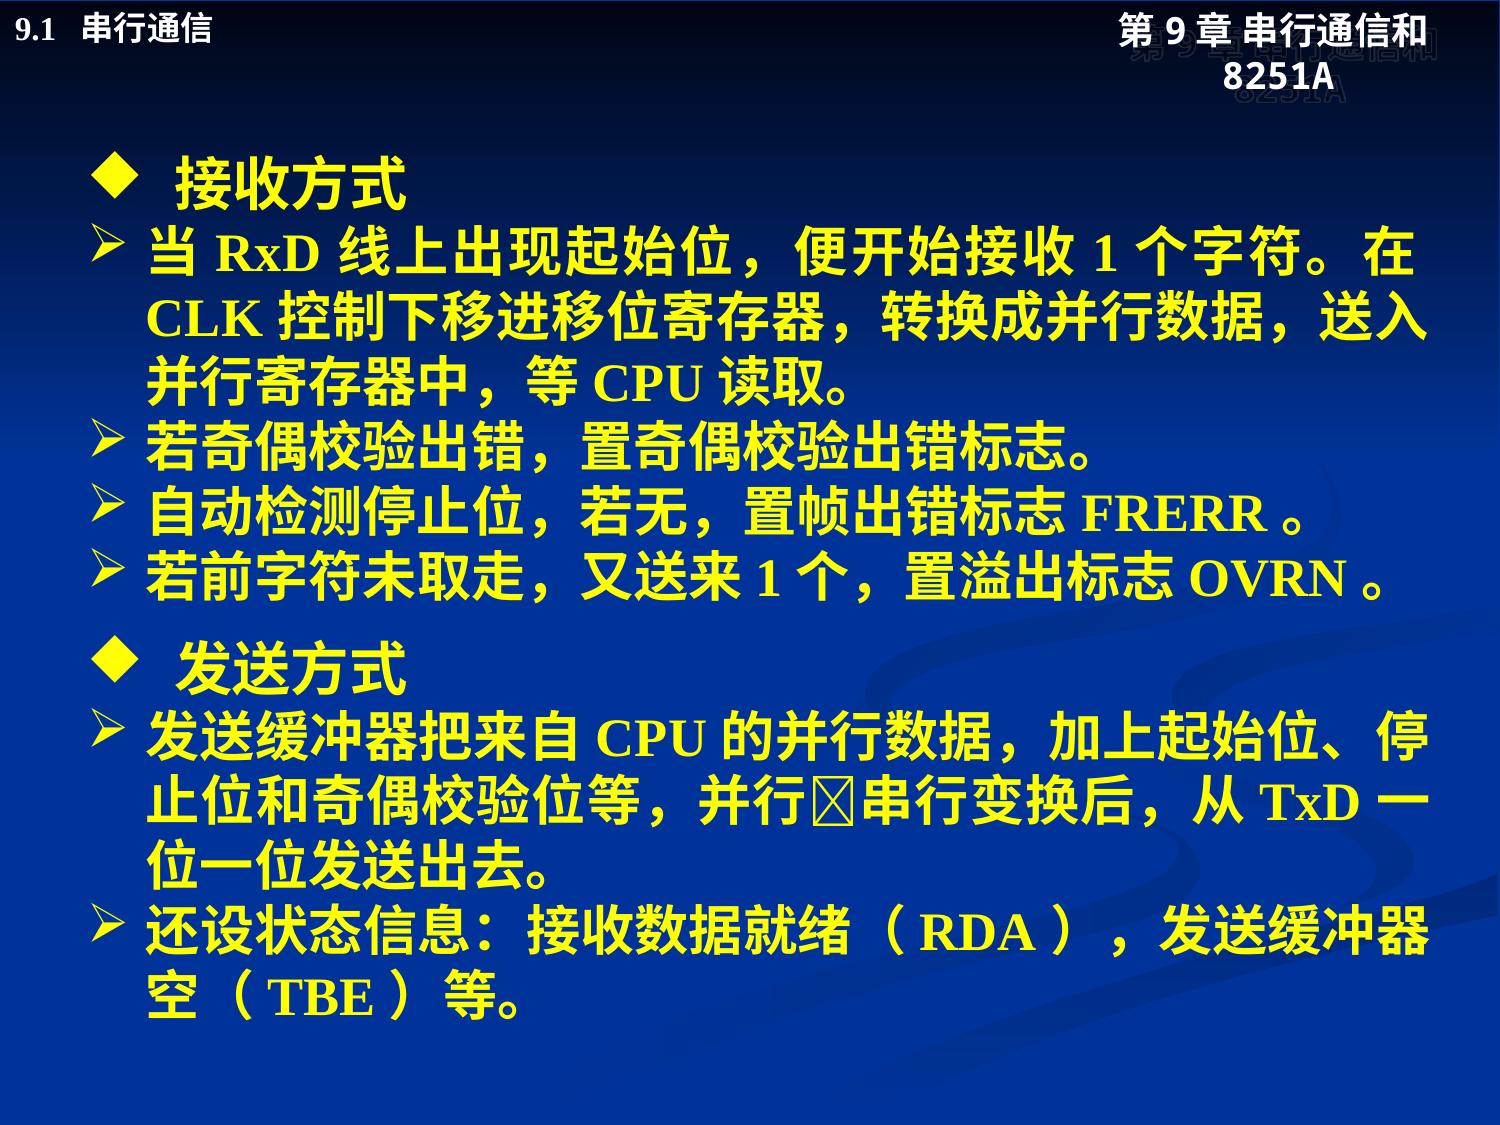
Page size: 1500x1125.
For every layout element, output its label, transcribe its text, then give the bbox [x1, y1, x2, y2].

list 接收方式 当RxD线上出现起始位，便开始接收1个字符。在CLK控制下移进移位寄存器，转换成并行数据，送入并行寄存器中，等CPU读取。 若奇偶校验出错，置奇偶校验出错标志。 自动检测停止位，若无，置帧出错标志FRERR。 若前字符未取走，又送来1个，置溢出标志OVRN。 发送方式 发送缓冲器把来自CPU的并行数据，加上起始位、停止位和奇偶校验位等，并行串行变换后，从TxD一位一位发送出去。 还设状态信息：接收数据就绪（RDA），发送缓冲器空（TBE）等。 [71, 139, 1446, 1037]
